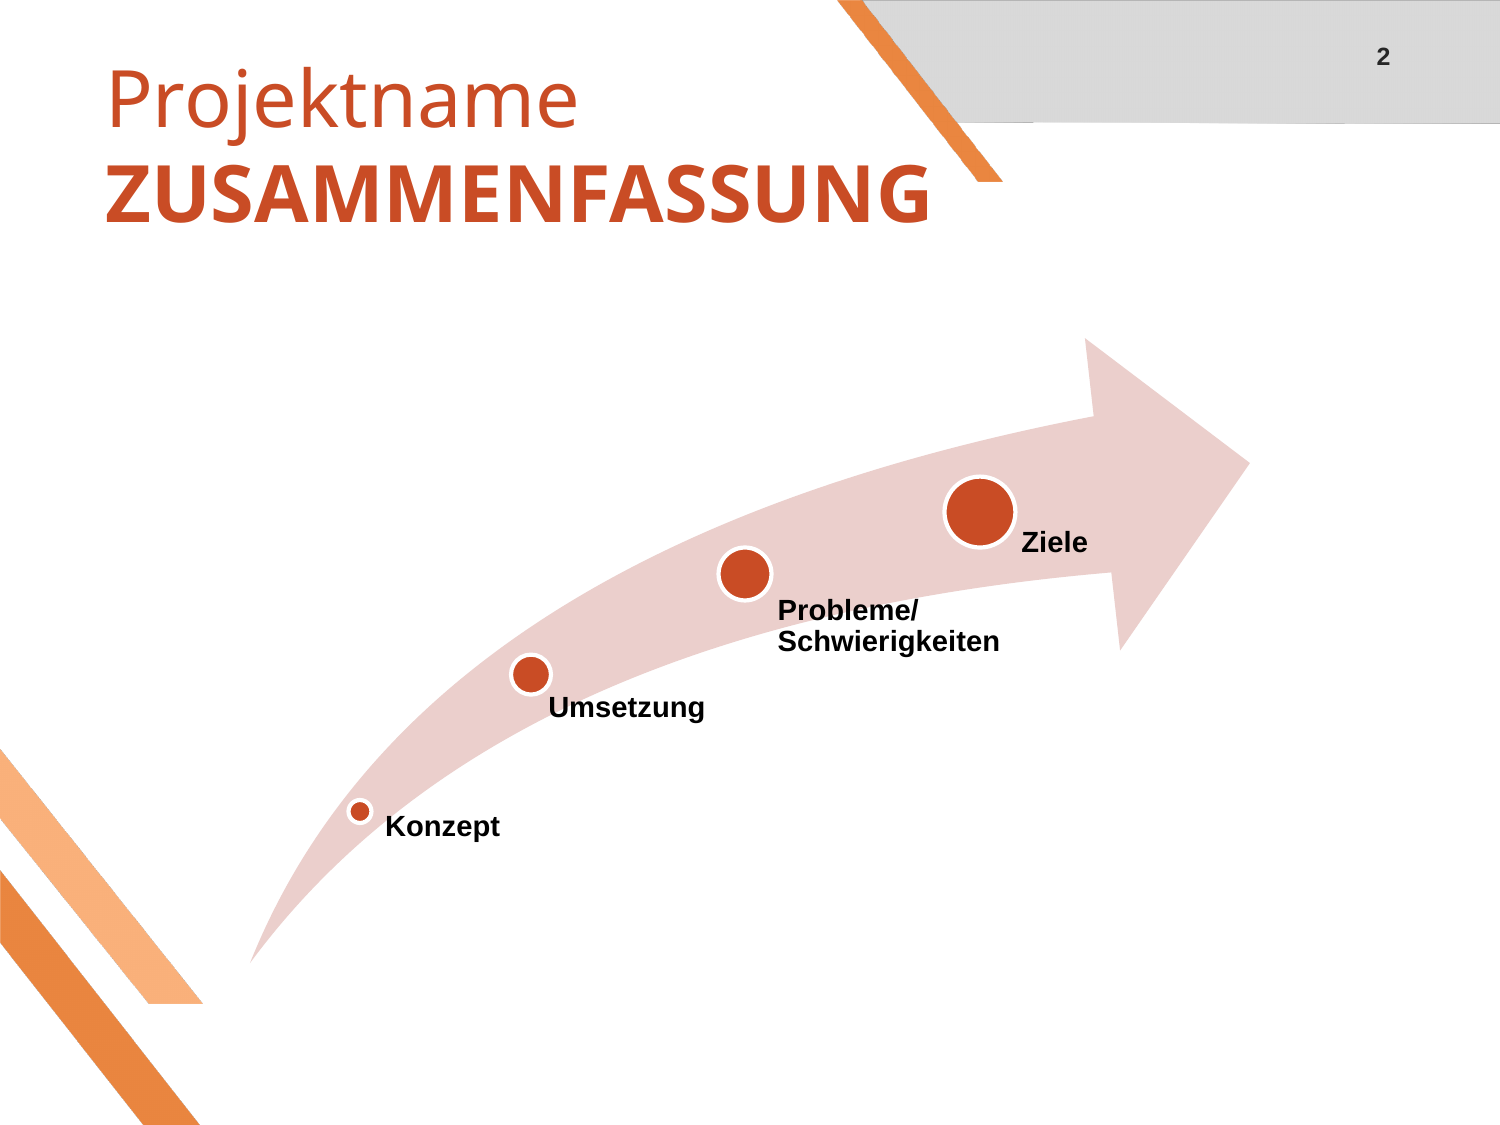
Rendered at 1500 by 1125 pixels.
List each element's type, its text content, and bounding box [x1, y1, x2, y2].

picture [0, 745, 203, 1125]
title Projektname ZUSAMMENFASSUNG [75, 50, 980, 236]
picture [837, 0, 1500, 182]
slide_number 2 [1342, 28, 1425, 78]
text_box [249, 314, 1251, 982]
